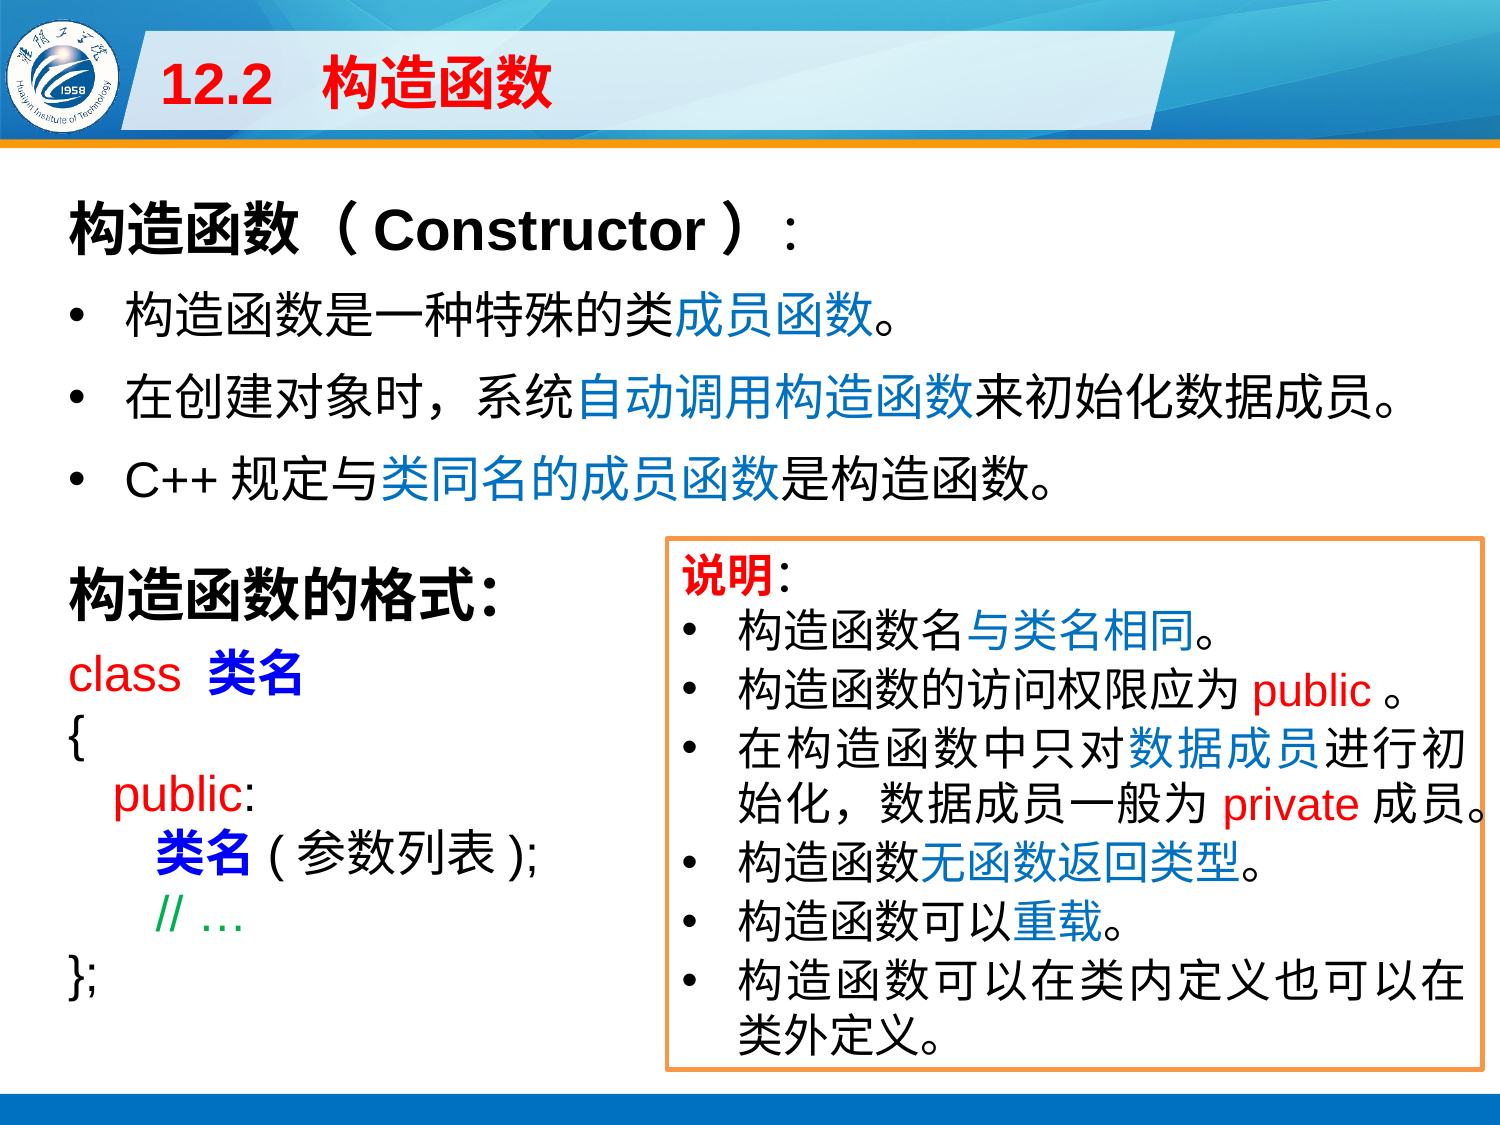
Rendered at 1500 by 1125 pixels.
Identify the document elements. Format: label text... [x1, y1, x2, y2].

text_box 说明： 构造函数名与类名相同。 构造函数的访问权限应为public。 在构造函数中只对数据成员进行初始化，数据成员一般为private成员。 构造函数无函数返回类型。 构造函数可以重载。 构造函数可以在类内定义也可以在类外定义。 [665, 537, 1484, 1071]
list 构造函数（Constructor）： 构造函数是一种特殊的类成员函数。 在创建对象时，系统自动调用构造函数来初始化数据成员。 C++规定与类同名的成员函数是构造函数。 构造函数的格式： class 类名 { public: 类名(参数列表); // … }; [53, 170, 1447, 1106]
picture [0, 0, 1500, 139]
title 12.2 构造函数 [145, 39, 1176, 123]
